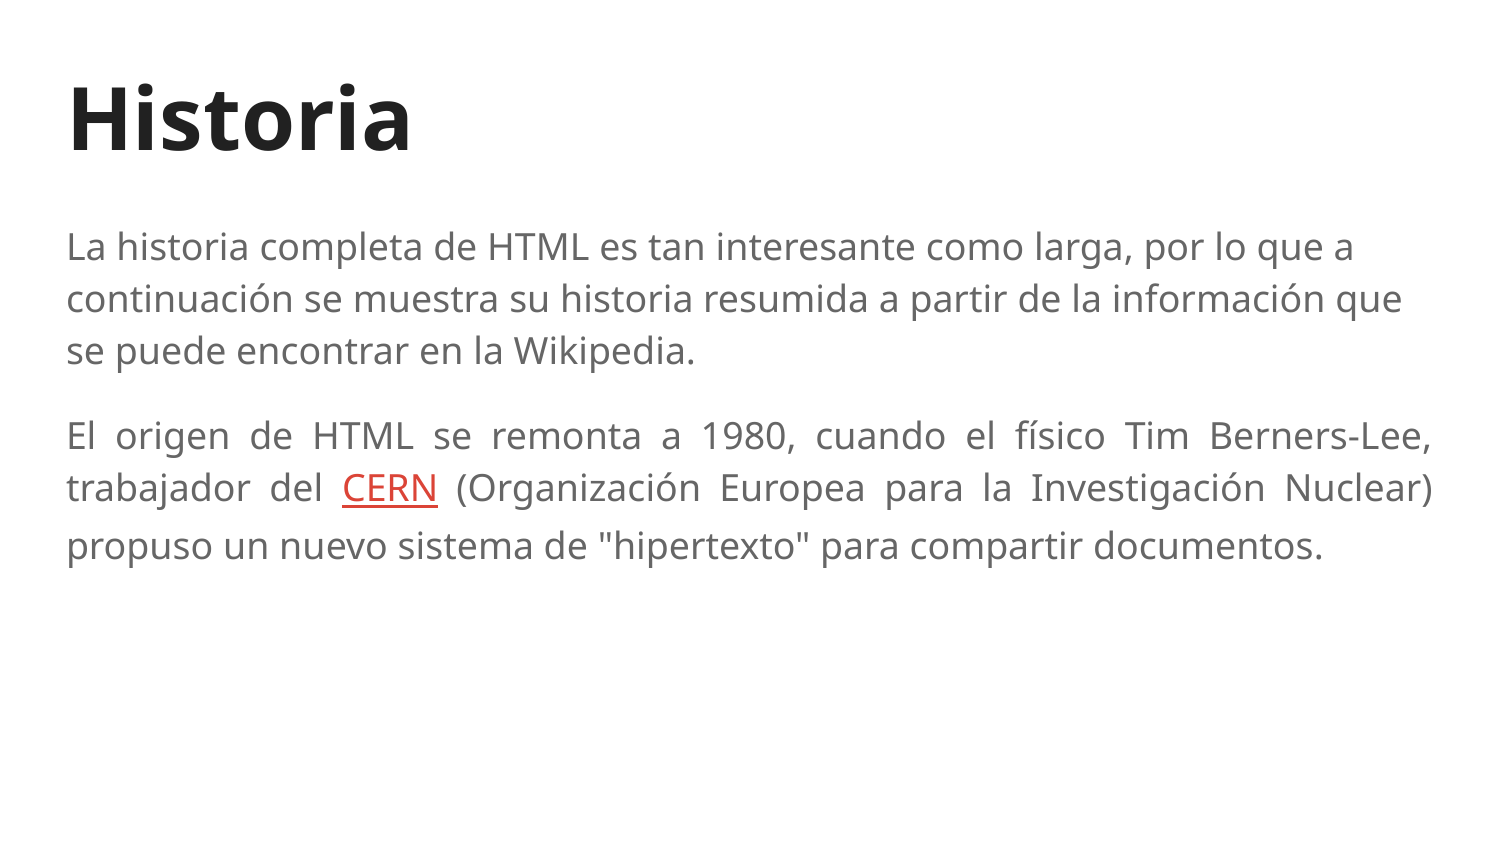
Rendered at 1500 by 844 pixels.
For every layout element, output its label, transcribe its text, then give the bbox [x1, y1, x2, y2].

list La historia completa de HTML es tan interesante como larga, por lo que a continuación se muestra su historia resumida a partir de la información que se puede encontrar en la Wikipedia. El origen de HTML se remonta a 1980, cuando el físico Tim Berners-Lee, trabajador del CERN (Organización Europea para la Investigación Nuclear) propuso un nuevo sistema de "hipertexto" para compartir documentos. [51, 201, 1449, 750]
title Historia [51, 48, 1449, 180]
